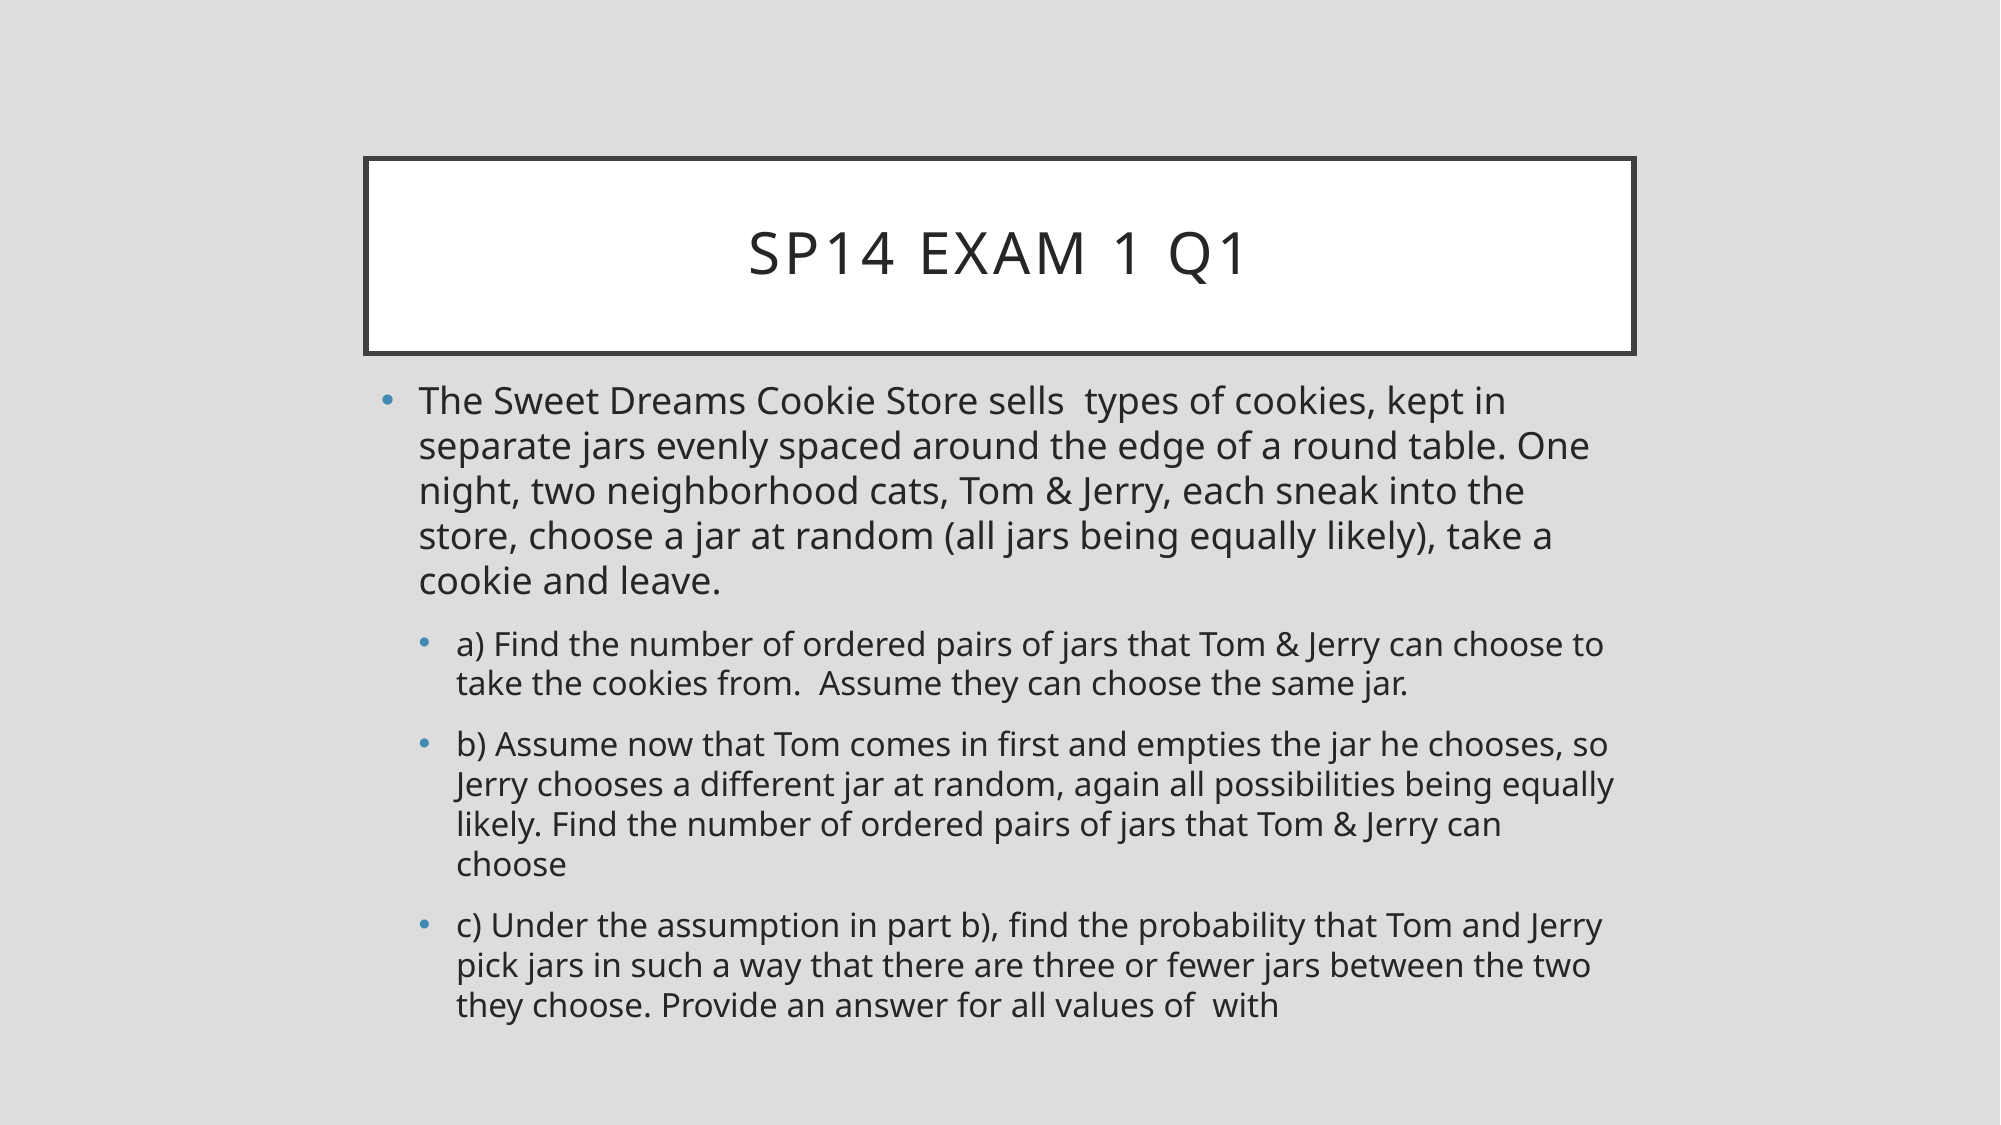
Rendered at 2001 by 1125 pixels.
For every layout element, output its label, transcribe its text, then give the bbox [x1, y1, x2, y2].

title SP14 Exam 1 Q1 [363, 156, 1637, 356]
